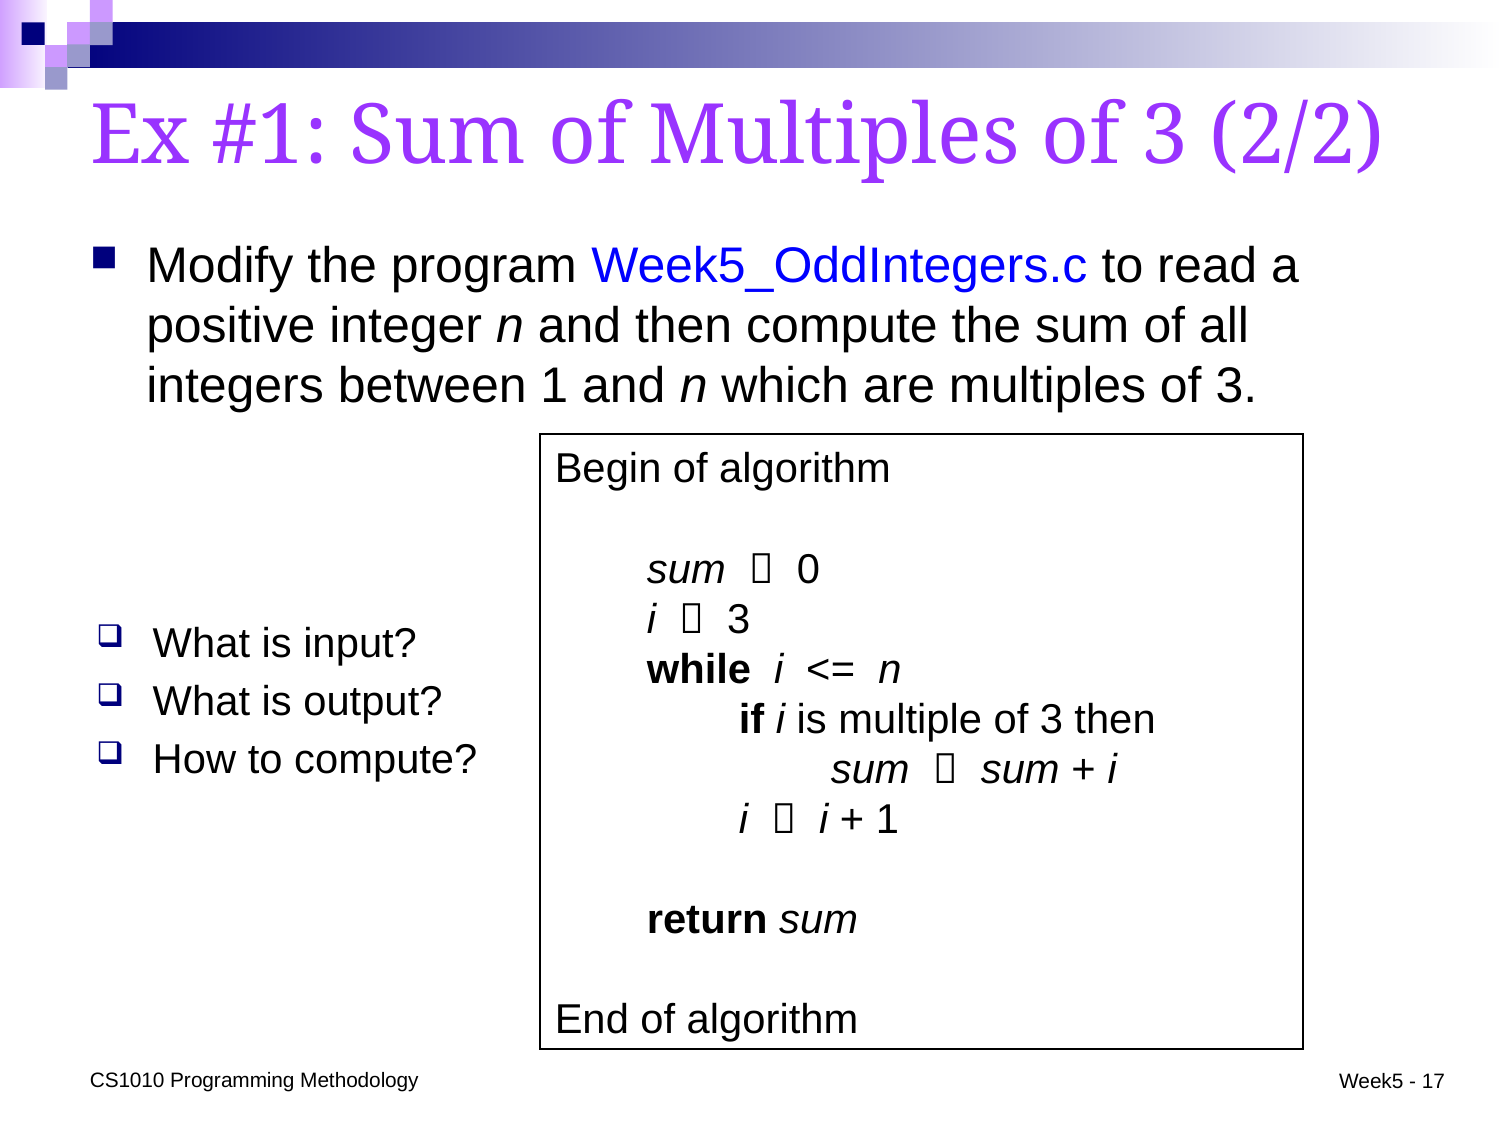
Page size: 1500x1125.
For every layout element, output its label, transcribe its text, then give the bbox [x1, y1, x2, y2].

text_box Begin of algorithm sum  0 i  3 while i <= n if i is multiple of 3 then sum  sum + i i  i + 1 return sum End of algorithm [540, 433, 1303, 1049]
text_box What is input? What is output? How to compute? [81, 608, 515, 790]
text_box Week5 - 17 [1253, 1060, 1460, 1100]
footer CS1010 Programming Methodology [75, 1059, 438, 1125]
title Ex #1: Sum of Multiples of 3 (2/2) [74, 63, 1426, 197]
list Modify the program Week5_OddIntegers.c to read a positive integer n and then compute the sum of all integers between 1 and n which are multiples of 3. [74, 224, 1426, 878]
